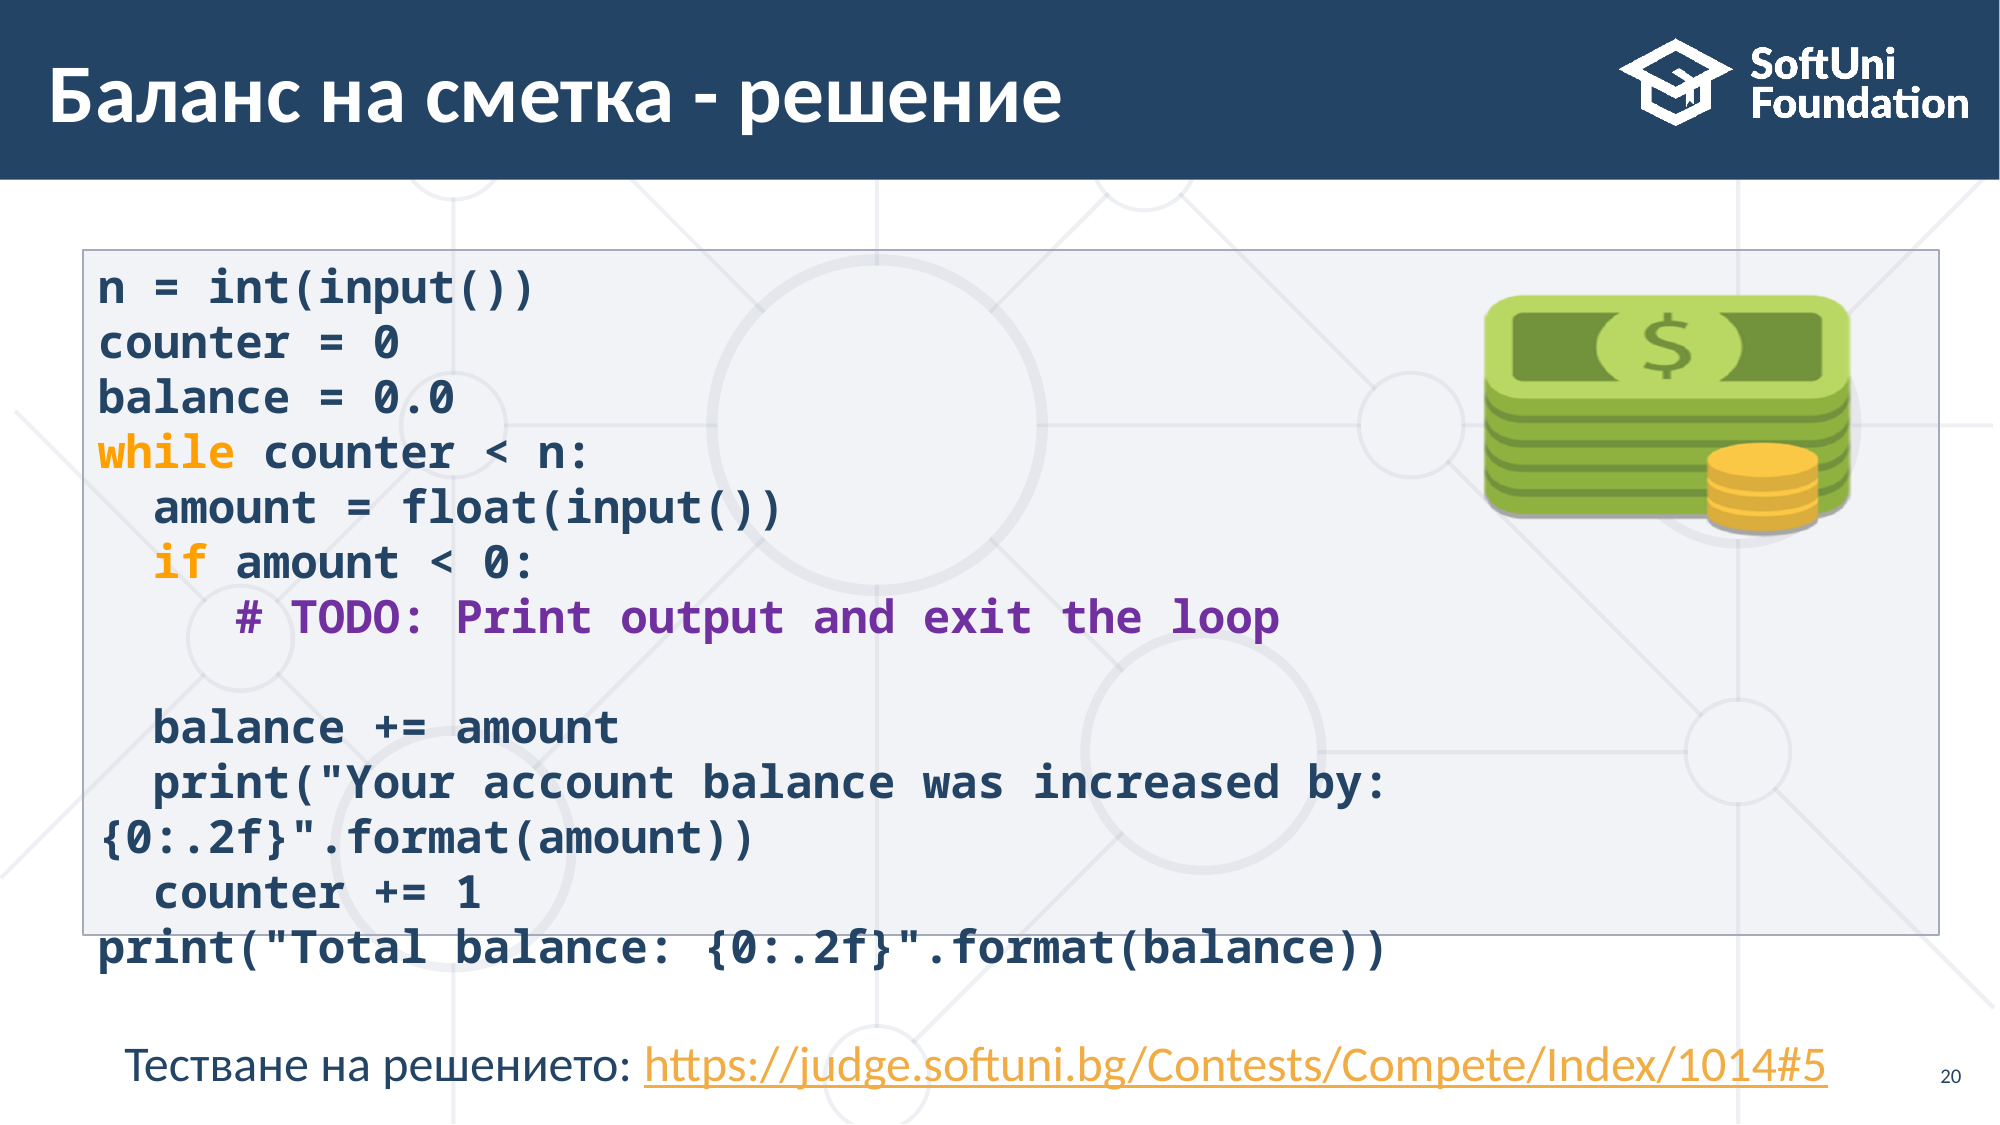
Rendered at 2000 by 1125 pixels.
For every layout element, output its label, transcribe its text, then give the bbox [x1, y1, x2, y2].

text_box Тестване на решението: https://judge.softuni.bg/Contests/Compete/Index/1014#5 [32, 1024, 1920, 1099]
slide_number 20 [1896, 1049, 1968, 1101]
picture [1436, 268, 1897, 563]
picture [1618, 38, 1968, 126]
title Баланс на сметка - решение [31, 16, 1591, 162]
text_box n = int(input()) counter = 0 balance = 0.0 while counter < n: amount = float(input()) if amount < 0: # TODO: Print output and exit the loop balance += amount print("Your account balance was increased by: {0:.2f}".format(amount)) counter += 1 print("Total balance: {0:.2f}".format(balance)) [83, 250, 1939, 936]
